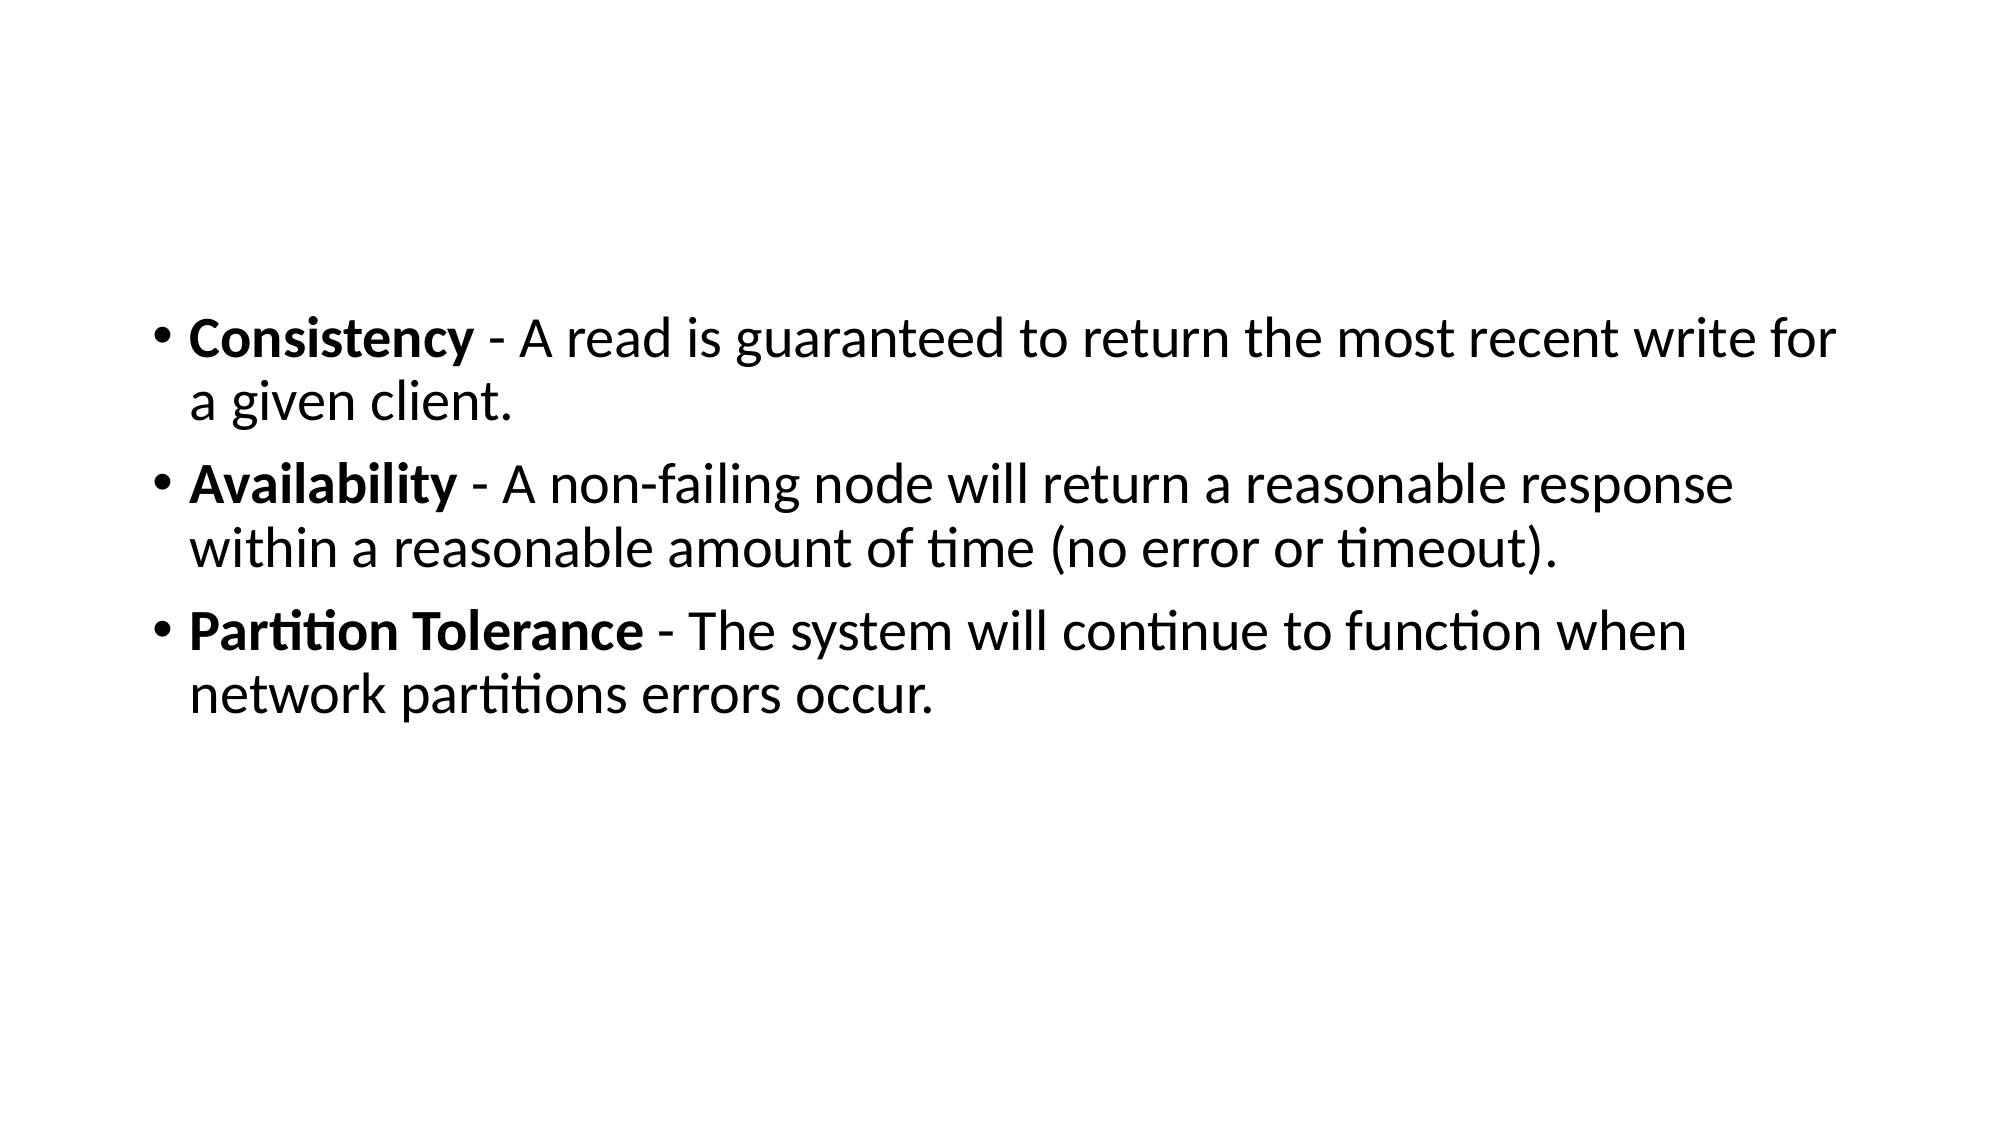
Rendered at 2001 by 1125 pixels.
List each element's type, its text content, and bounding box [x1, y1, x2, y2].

list Consistency - A read is guaranteed to return the most recent write for a given client. Availability - A non-failing node will return a reasonable response within a reasonable amount of time (no error or timeout). Partition Tolerance - The system will continue to function when network partitions errors occur. [137, 299, 1863, 1014]
